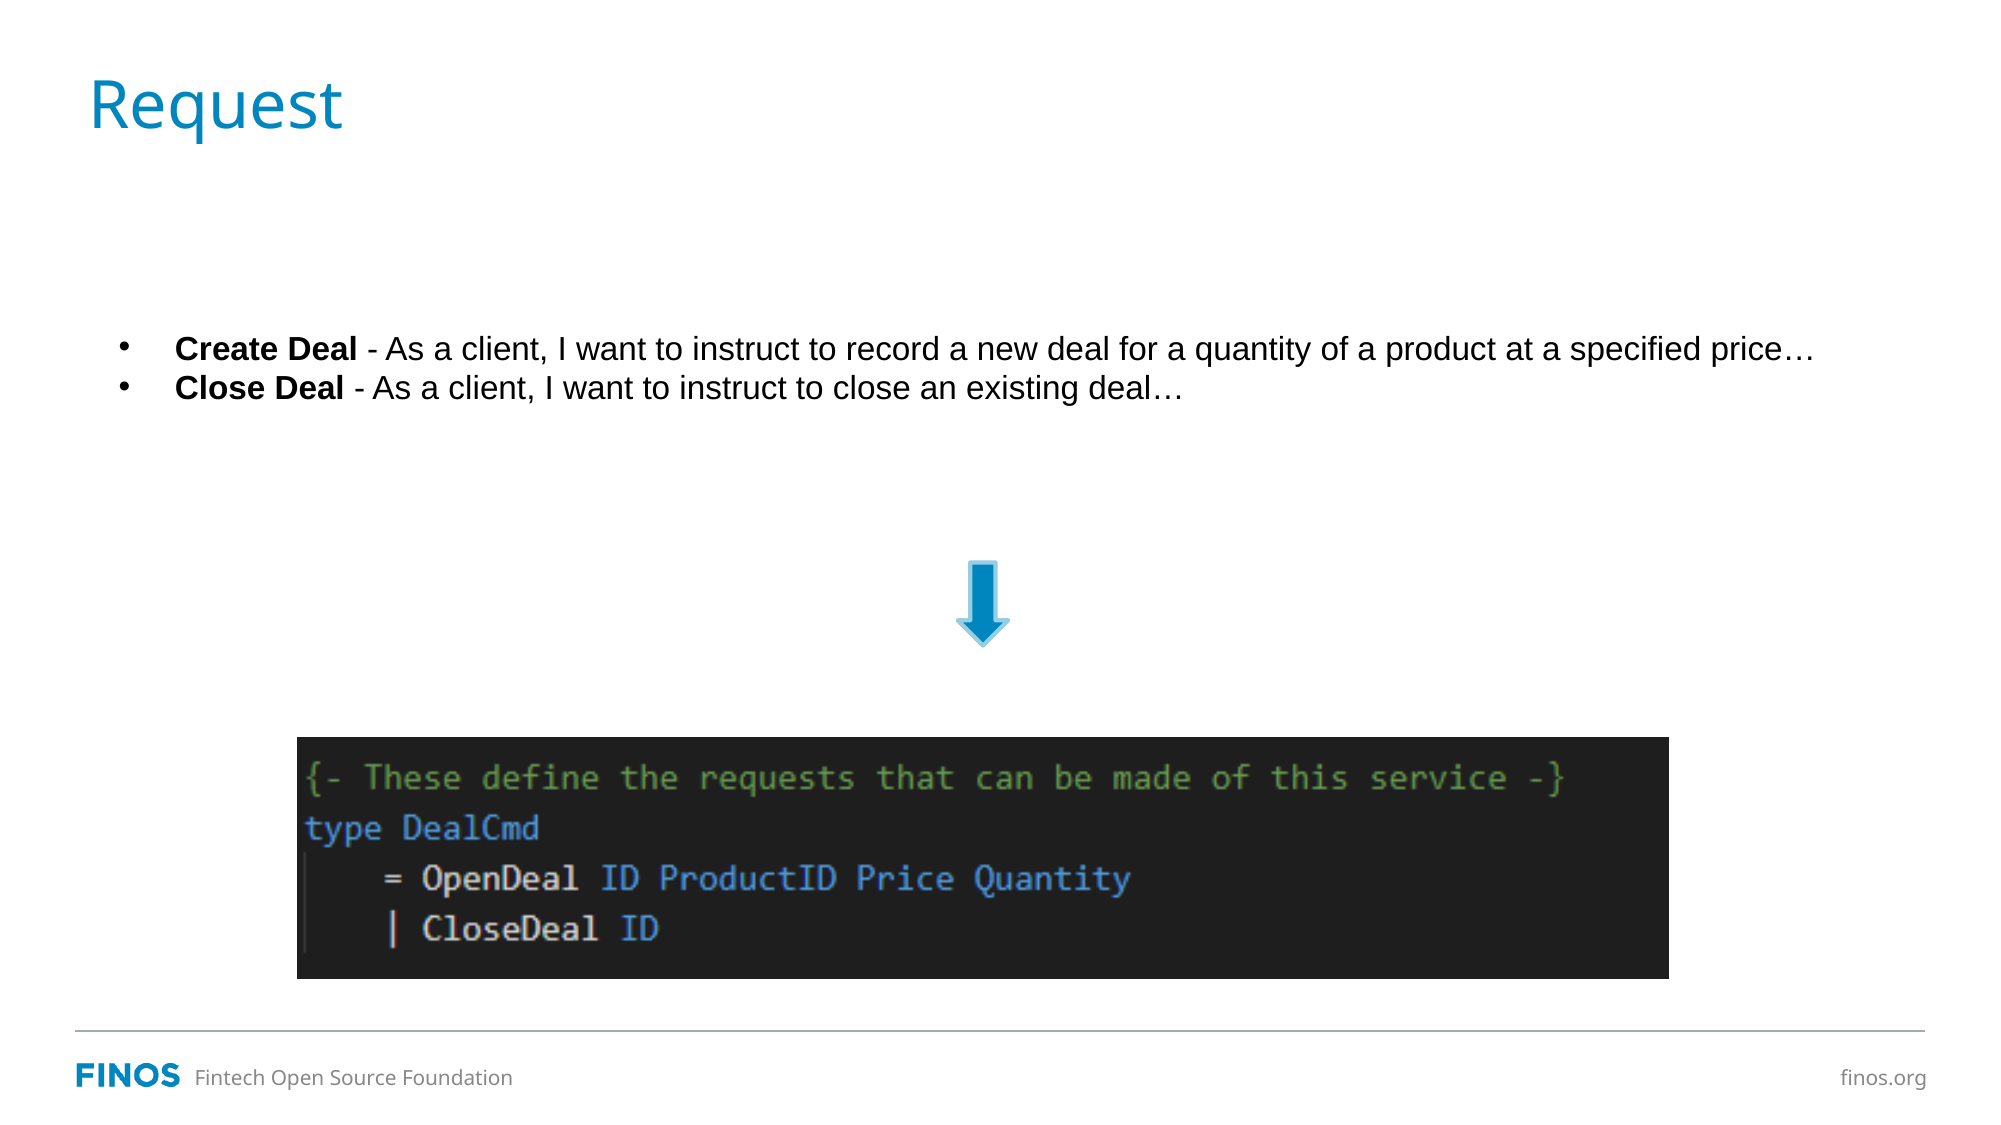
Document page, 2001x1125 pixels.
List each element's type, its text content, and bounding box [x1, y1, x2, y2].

picture [116, 1063, 124, 1074]
text_box Create Deal - As a client, I want to instruct to record a new deal for a quantity of a product at a specified price… Close Deal - As a client, I want to instruct to close an existing deal… [103, 319, 1862, 494]
picture [297, 736, 1669, 980]
text_box Request [68, 50, 1932, 176]
picture [75, 1063, 184, 1097]
picture [140, 1069, 153, 1081]
text_box [955, 560, 1011, 648]
